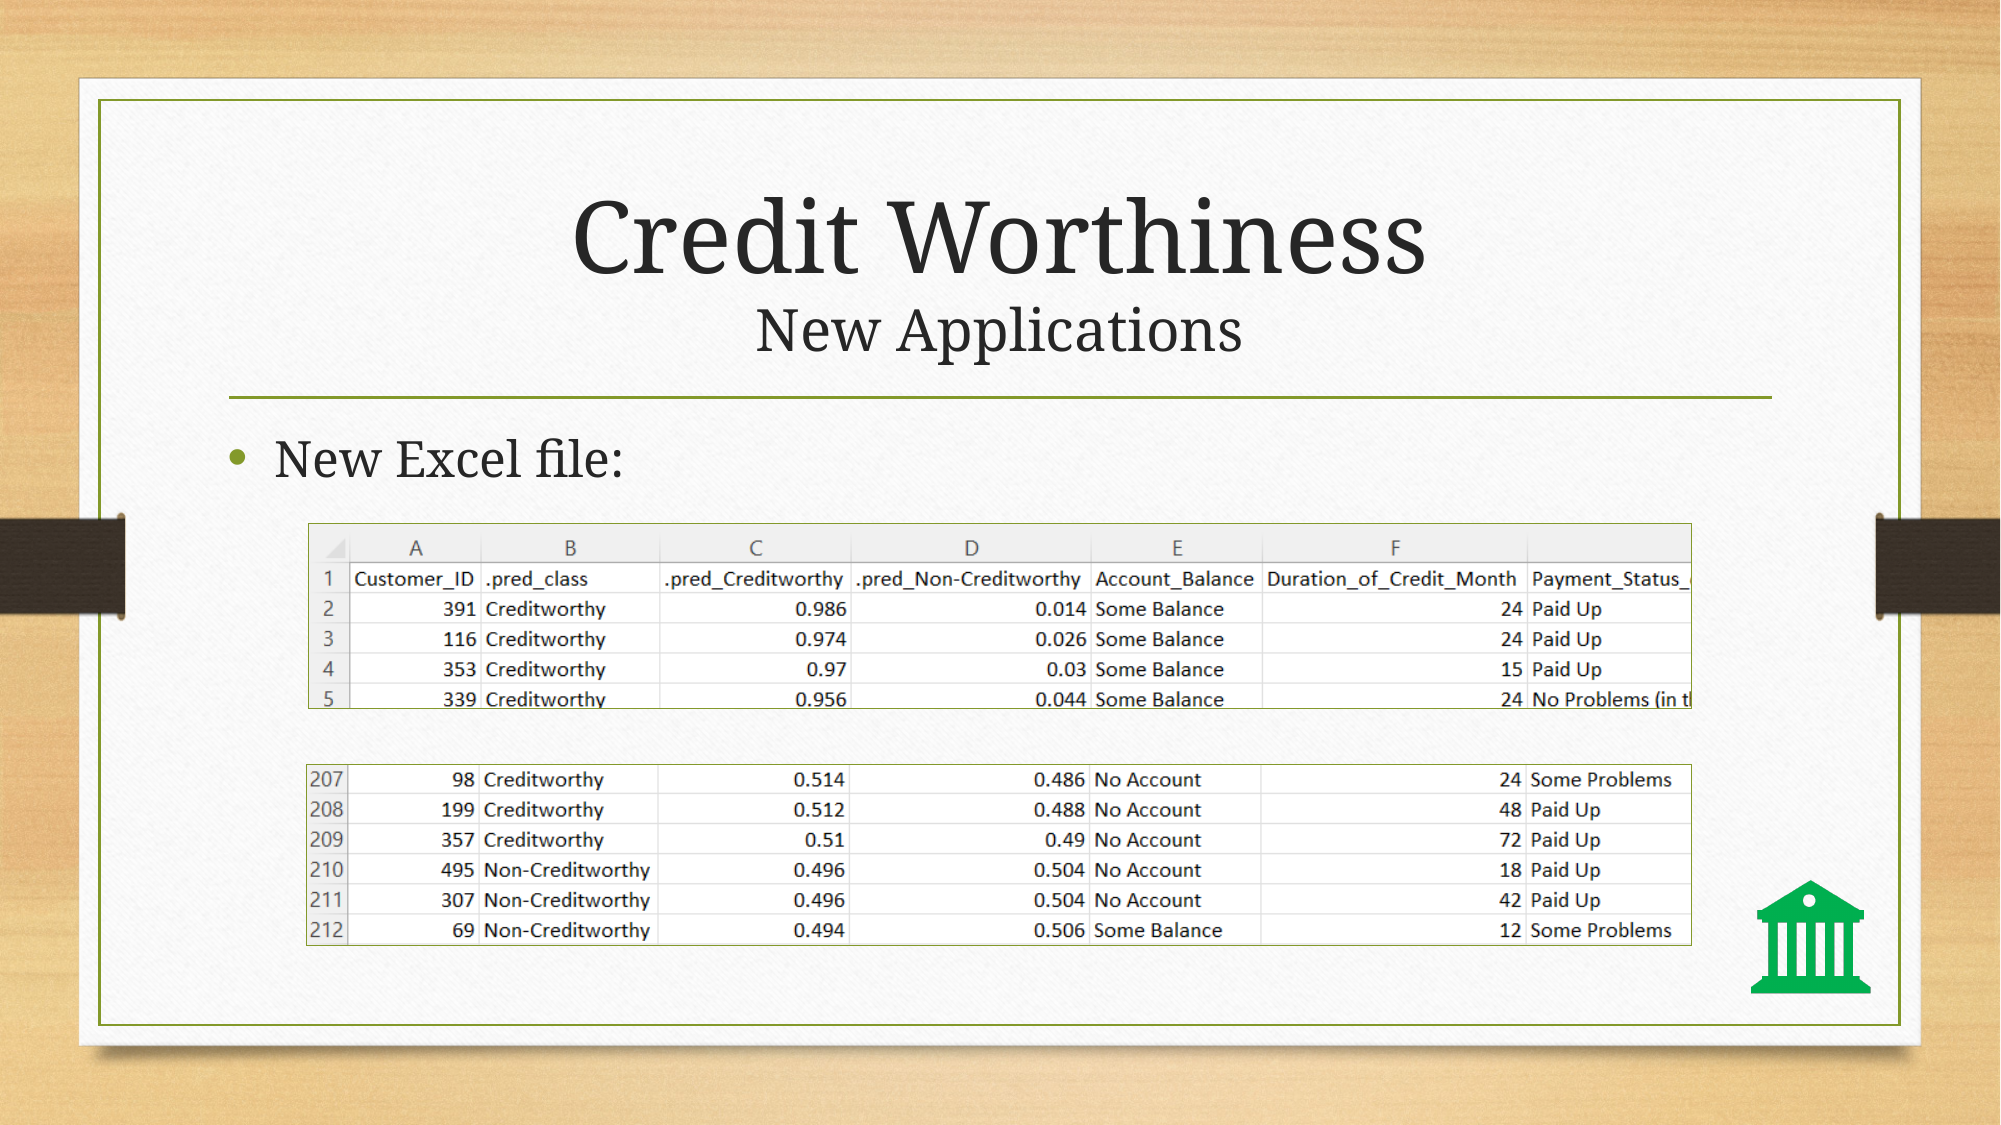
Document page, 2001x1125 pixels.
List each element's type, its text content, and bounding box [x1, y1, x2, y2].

list New Excel file: [212, 419, 1788, 964]
title Credit Worthiness New Applications [212, 161, 1788, 375]
picture [0, 0, 2001, 1125]
